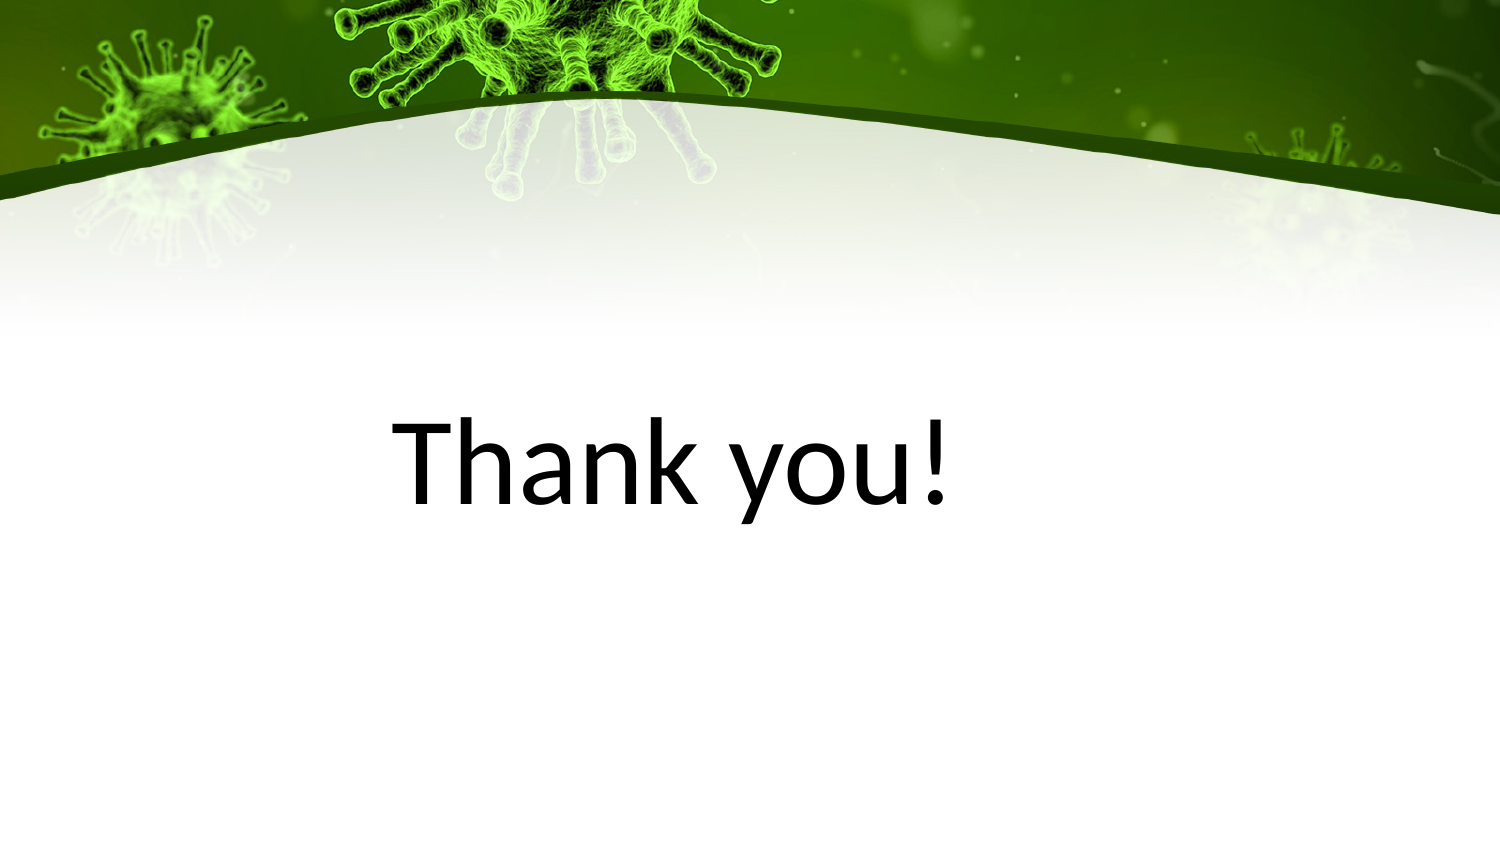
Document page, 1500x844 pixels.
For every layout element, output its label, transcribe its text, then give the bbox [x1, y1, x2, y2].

picture [0, 0, 1500, 844]
text_box Thank you! [376, 371, 972, 537]
